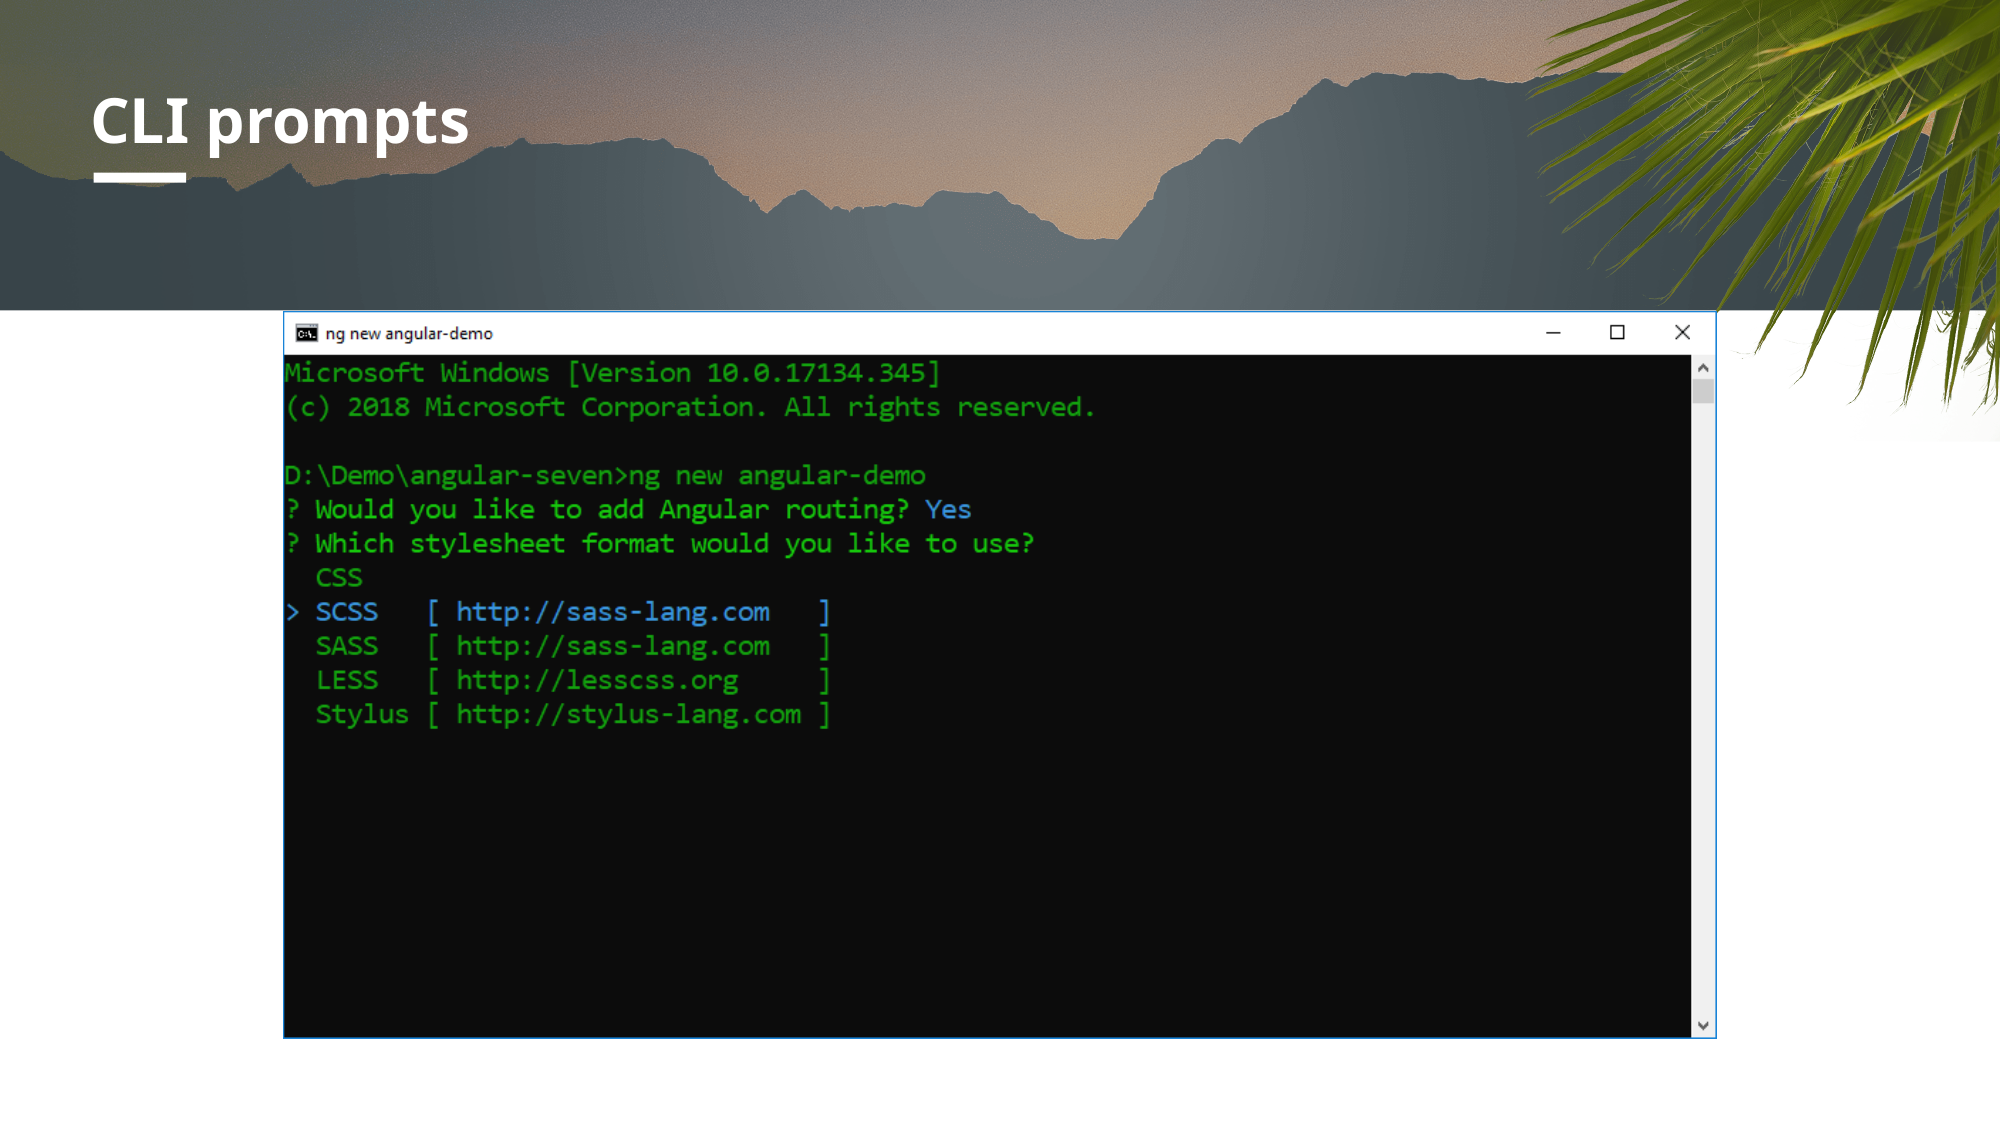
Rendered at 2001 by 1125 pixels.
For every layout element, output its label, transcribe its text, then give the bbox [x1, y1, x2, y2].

title CLI prompts [75, 59, 1839, 188]
picture [0, 0, 2000, 1039]
